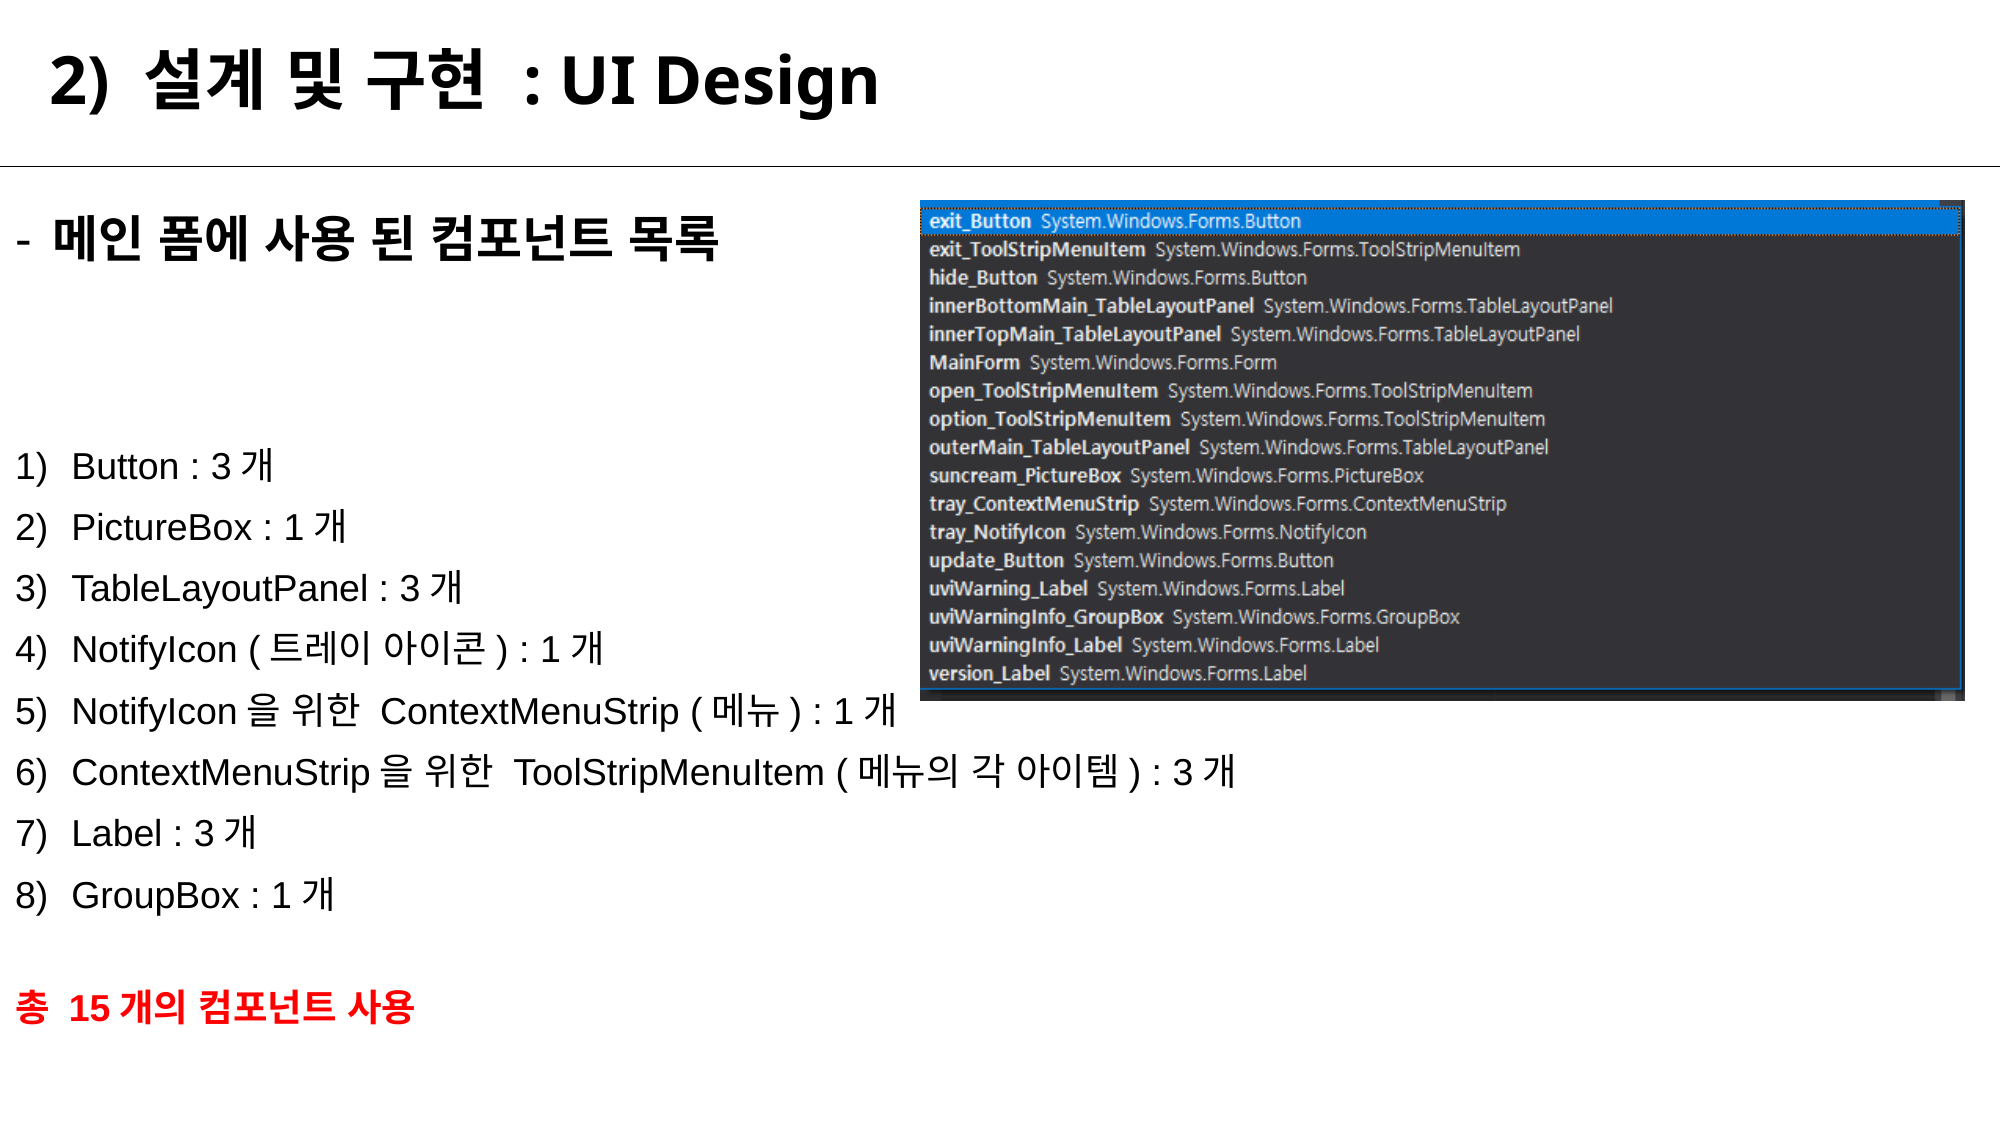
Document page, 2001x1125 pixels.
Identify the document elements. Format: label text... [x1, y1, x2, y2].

title 2) 설계 및 구현 : UI Design [0, 0, 2000, 166]
text_box 메인 폼에 사용 된 컴포넌트 목록 Button : 3개 PictureBox : 1개 TableLayoutPanel : 3개 NotifyIcon (트레이 아이콘) : 1개 NotifyIcon을 위한 ContextMenuStrip (메뉴) : 1개 ContextMenuStrip을 위한 ToolStripMenuItem (메뉴의 각 아이템) : 3개 Label : 3개 GroupBox : 1개 총 15개의 컴포넌트 사용 [0, 167, 2000, 1125]
picture [920, 200, 1965, 701]
